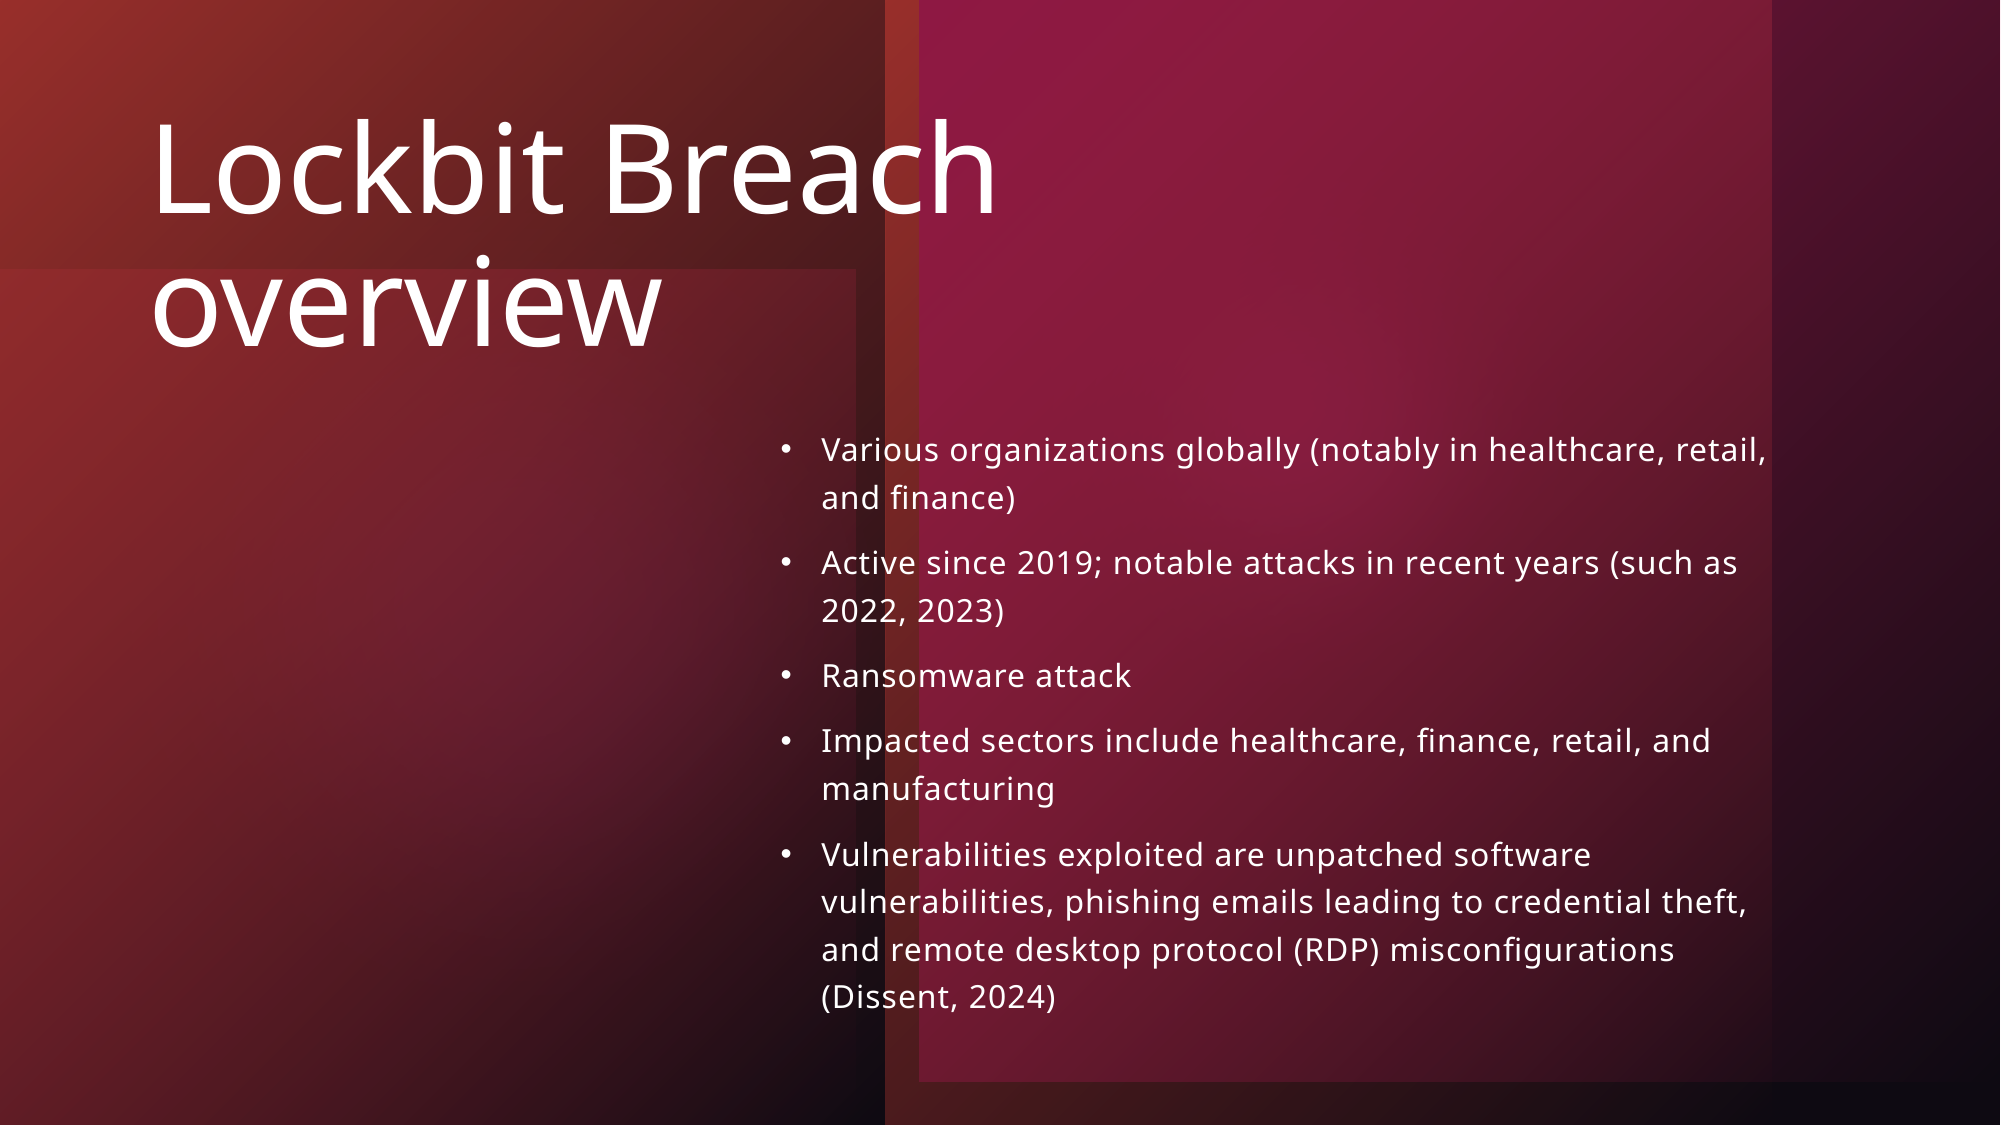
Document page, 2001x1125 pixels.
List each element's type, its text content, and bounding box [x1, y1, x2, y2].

list Various organizations globally (notably in healthcare, retail, and finance) Active since 2019; notable attacks in recent years (such as 2022, 2023) Ransomware attack Impacted sectors include healthcare, finance, retail, and manufacturing Vulnerabilities exploited are unpatched software vulnerabilities, phishing emails leading to credential theft, and remote desktop protocol (RDP) misconfigurations (Dissent, 2024) [765, 409, 1799, 1026]
title Lockbit Breach overview [133, 99, 1026, 393]
